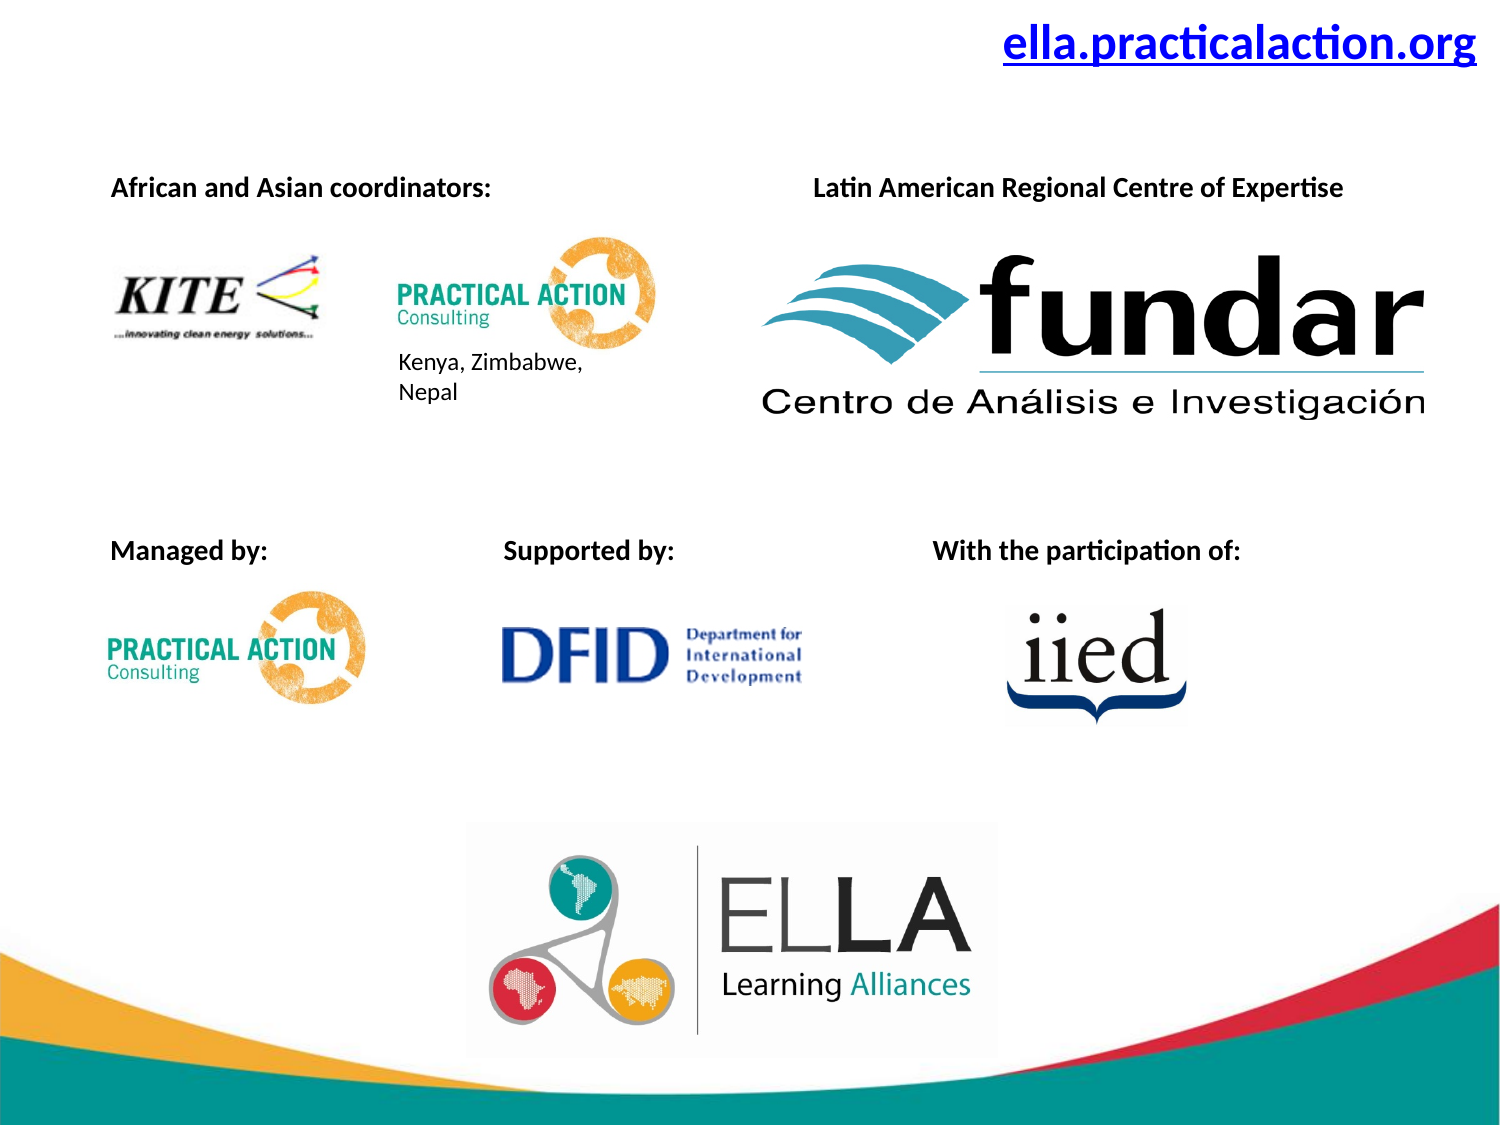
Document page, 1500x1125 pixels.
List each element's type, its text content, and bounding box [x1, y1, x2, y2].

picture [95, 583, 378, 712]
text_box With the participation of: [917, 523, 1257, 574]
text_box Managed by: [95, 523, 284, 574]
picture [0, 822, 1500, 1125]
picture [1005, 588, 1188, 740]
text_box Supported by: [488, 523, 690, 574]
picture [385, 229, 668, 358]
picture [88, 241, 339, 358]
picture [501, 609, 805, 698]
picture [761, 255, 1424, 421]
text_box African and Asian coordinators: [96, 160, 508, 211]
text_box ella.practicalaction.org [987, 2, 1492, 78]
text_box Latin American Regional Centre of Expertise [798, 160, 1360, 211]
text_box Kenya, Zimbabwe, Nepal [383, 364, 656, 413]
